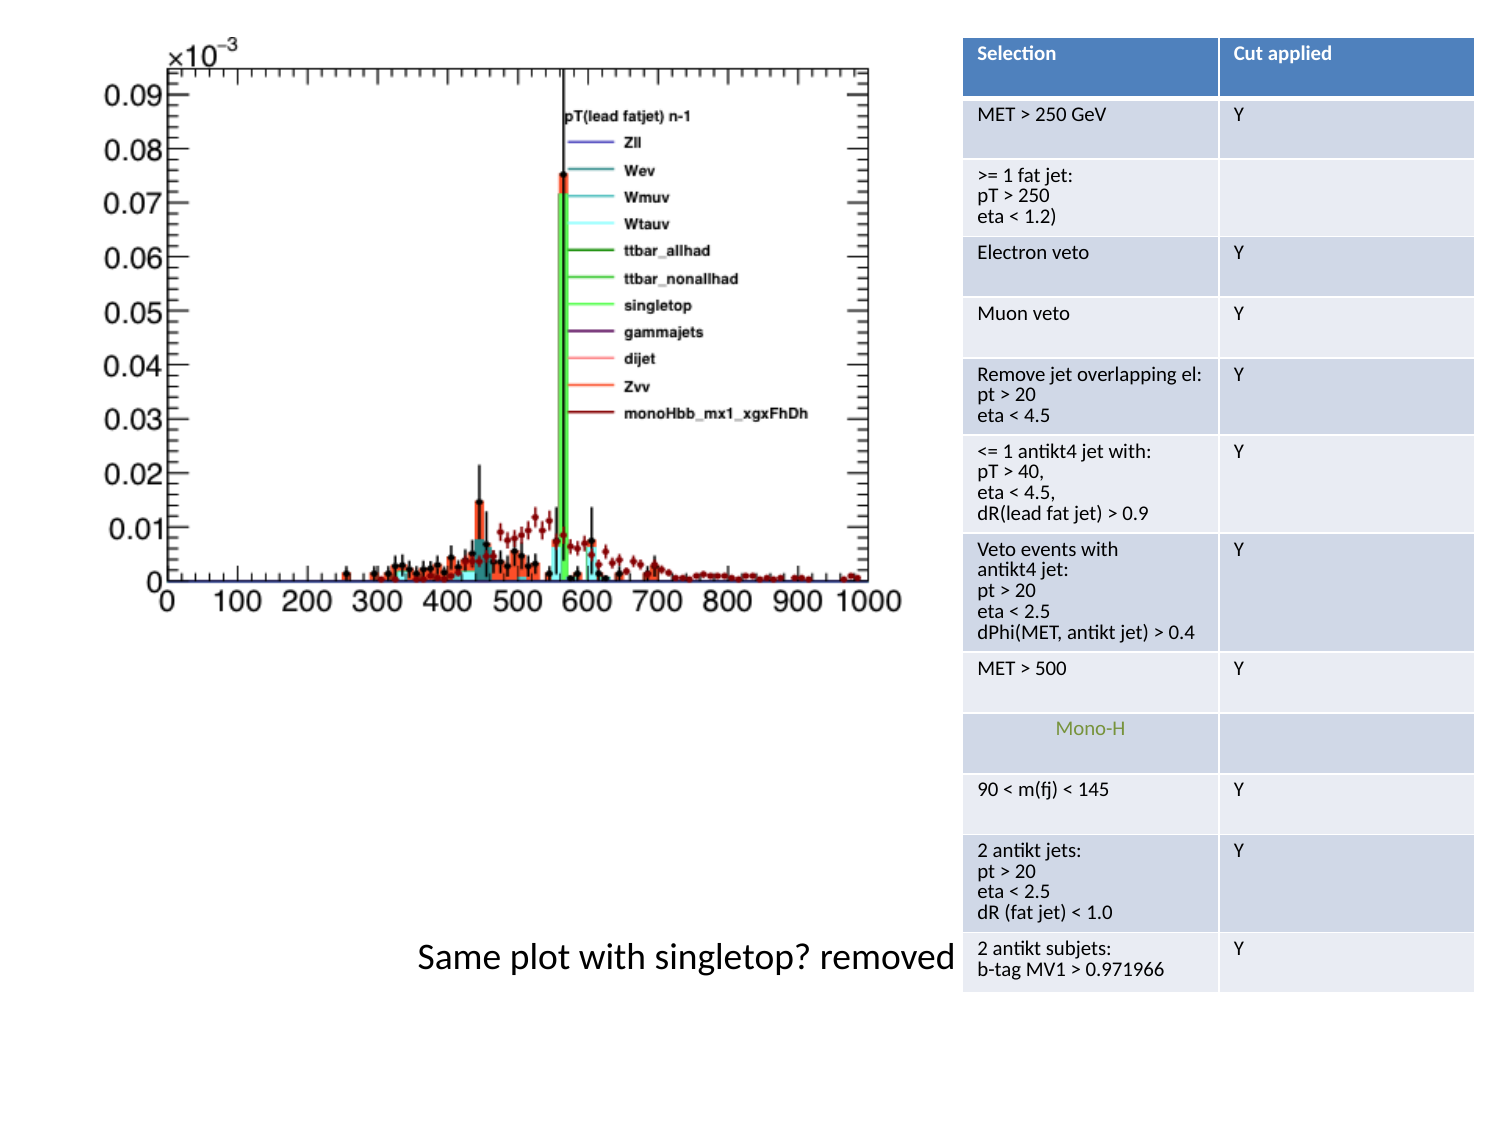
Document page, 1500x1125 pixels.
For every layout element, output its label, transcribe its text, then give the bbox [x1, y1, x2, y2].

text_box Same plot with singletop? removed [402, 924, 972, 985]
table_cell Y [1220, 933, 1474, 992]
table_header Selection [963, 38, 1218, 96]
table_cell Mono-H [963, 714, 1218, 773]
table_cell Y [1220, 835, 1474, 932]
table_cell Y [1220, 101, 1474, 158]
table_cell Y [1220, 237, 1474, 296]
table_cell Y [1220, 359, 1474, 434]
table_cell Remove jet overlapping el: pt > 20 eta < 4.5 [963, 359, 1218, 434]
table_header Cut applied [1220, 38, 1474, 96]
picture [26, 37, 913, 685]
table_cell Electron veto [963, 237, 1218, 296]
table_cell [1220, 160, 1474, 236]
table_cell [1220, 714, 1474, 773]
table_cell 90 < m(fj) < 145 [963, 775, 1218, 834]
table_cell <= 1 antikt4 jet with: pT > 40, eta < 4.5, dR(lead fat jet) > 0.9 [963, 436, 1218, 532]
table_cell Y [1220, 436, 1474, 532]
table_cell >= 1 fat jet: pT > 250 eta < 1.2) [963, 160, 1218, 236]
table_cell Y [1220, 298, 1474, 357]
table_cell MET > 500 [963, 653, 1218, 712]
table_cell 2 antikt jets: pt > 20 eta < 2.5 dR (fat jet) < 1.0 [963, 835, 1218, 932]
table_cell Y [1220, 534, 1474, 651]
table_cell MET > 250 GeV [963, 101, 1218, 158]
table_cell Muon veto [963, 298, 1218, 357]
table_cell Y [1220, 653, 1474, 712]
table_cell Y [1220, 775, 1474, 834]
table_cell 2 antikt subjets: b-tag MV1 > 0.971966 [963, 933, 1218, 992]
table_cell Veto events with antikt4 jet: pt > 20 eta < 2.5 dPhi(MET, antikt jet) > 0.4 [963, 534, 1218, 651]
